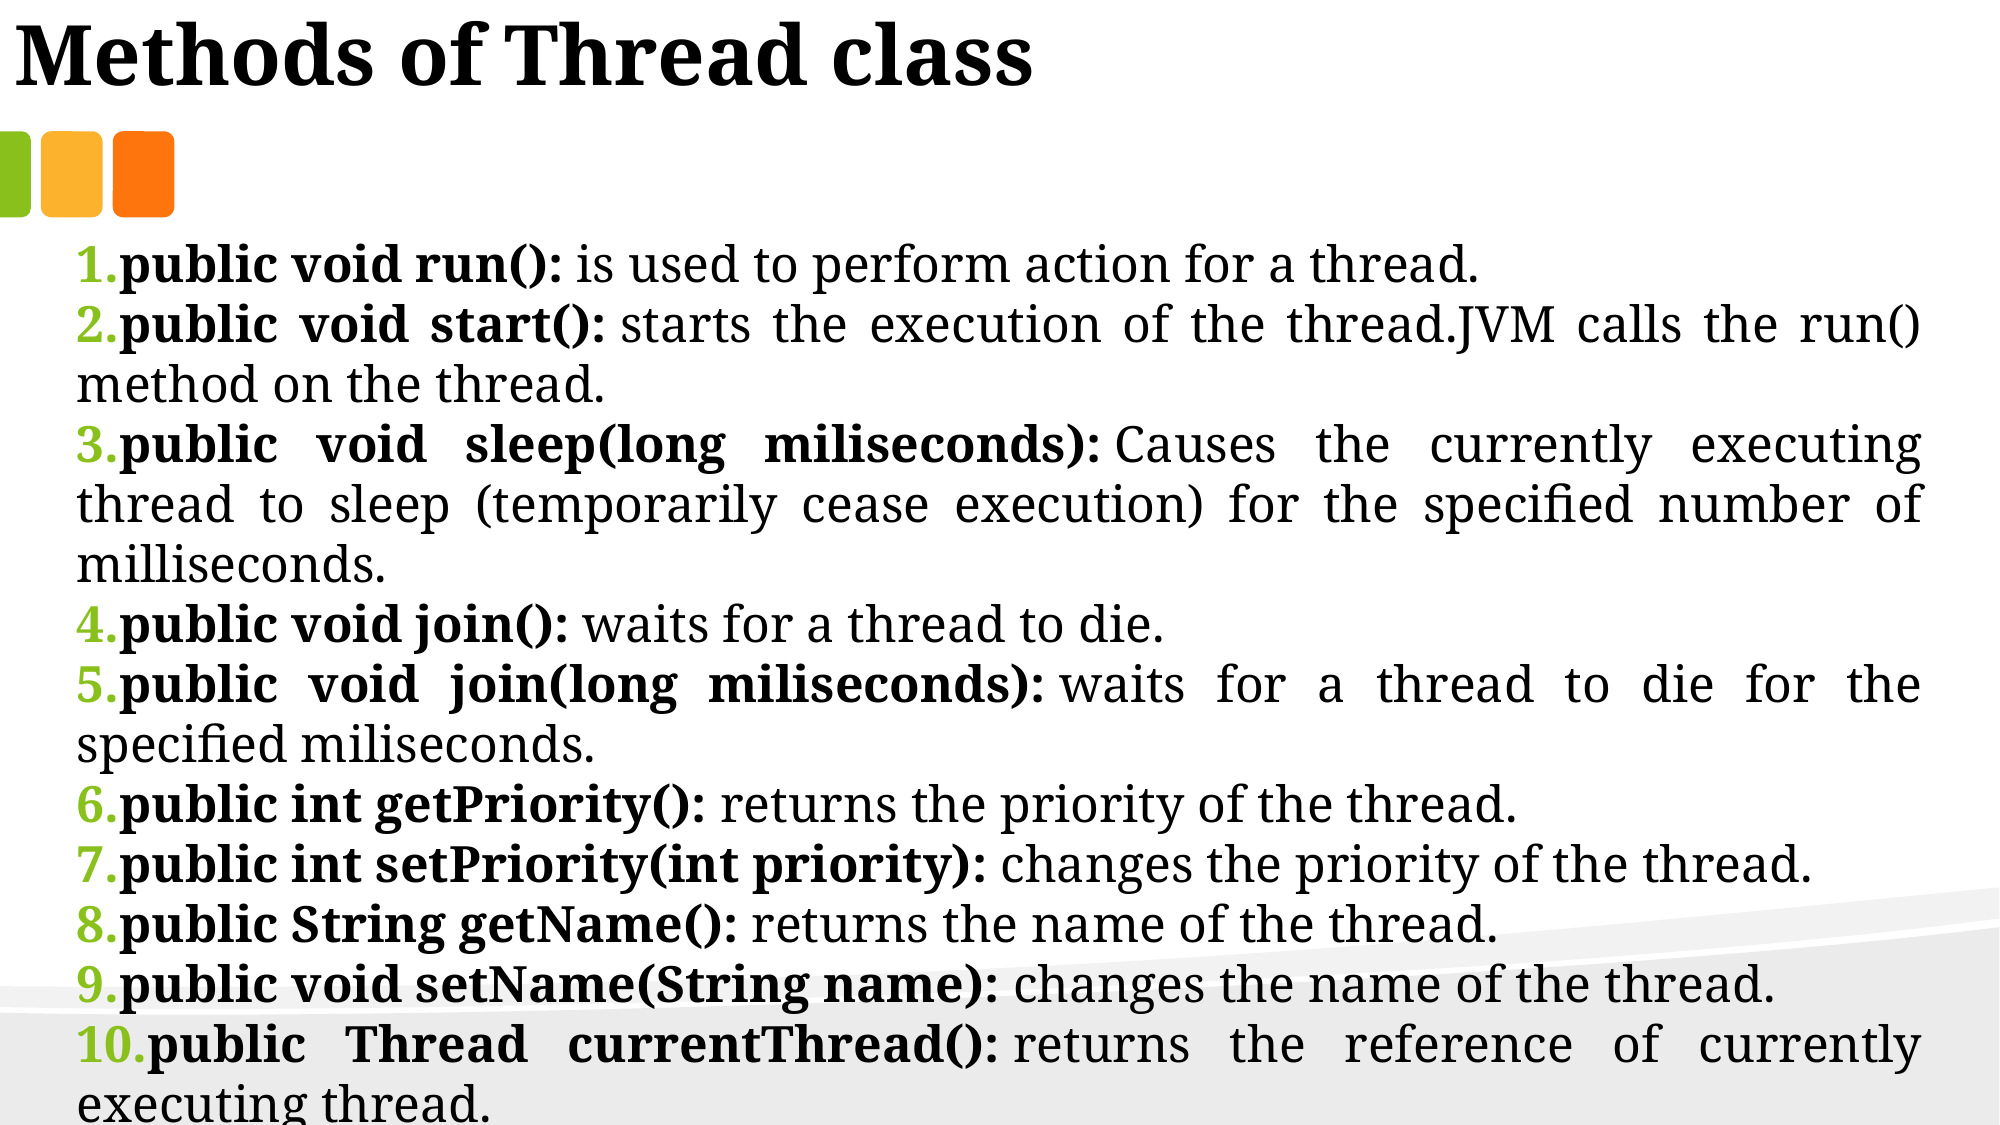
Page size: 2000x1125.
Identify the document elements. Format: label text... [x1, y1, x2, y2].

text_box public void run(): is used to perform action for a thread. public void start(): starts the execution of the thread.JVM calls the run() method on the thread. public void sleep(long miliseconds): Causes the currently executing thread to sleep (temporarily cease execution) for the specified number of milliseconds. public void join(): waits for a thread to die. public void join(long miliseconds): waits for a thread to die for the specified miliseconds. public int getPriority(): returns the priority of the thread. public int setPriority(int priority): changes the priority of the thread. public String getName(): returns the name of the thread. public void setName(String name): changes the name of the thread. public Thread currentThread(): returns the reference of currently executing thread. [62, 224, 1938, 1125]
text_box Methods of Thread class [0, 0, 1551, 113]
